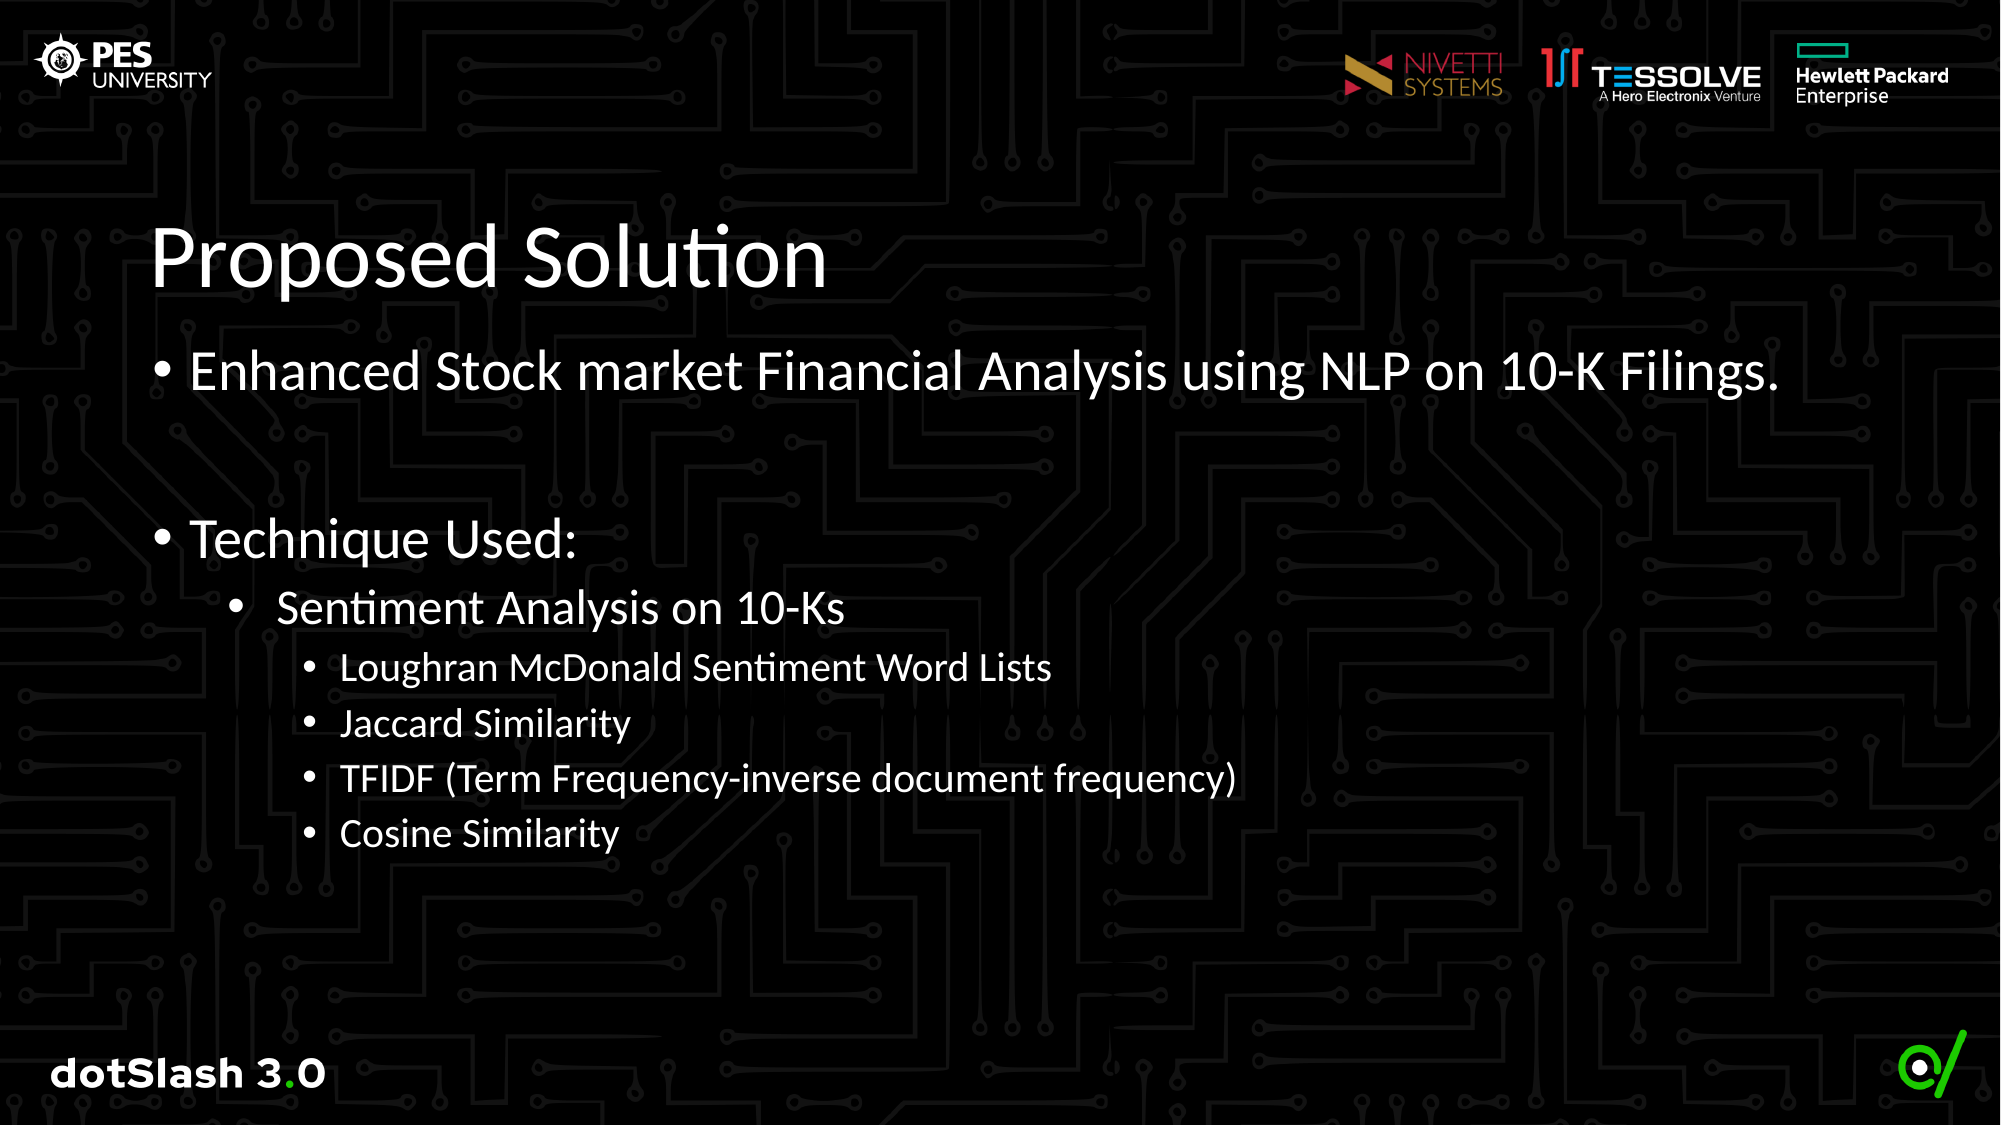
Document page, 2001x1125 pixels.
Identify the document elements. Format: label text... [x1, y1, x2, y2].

list Enhanced Stock market Financial Analysis using NLP on 10-K Filings. Technique Used: Sentiment Analysis on 10-Ks Loughran McDonald Sentiment Word Lists Jaccard Similarity TFIDF (Term Frequency-inverse document frequency) Cosine Similarity [137, 332, 1860, 1014]
picture [0, 0, 2001, 1125]
title Proposed Solution [134, 148, 1860, 367]
